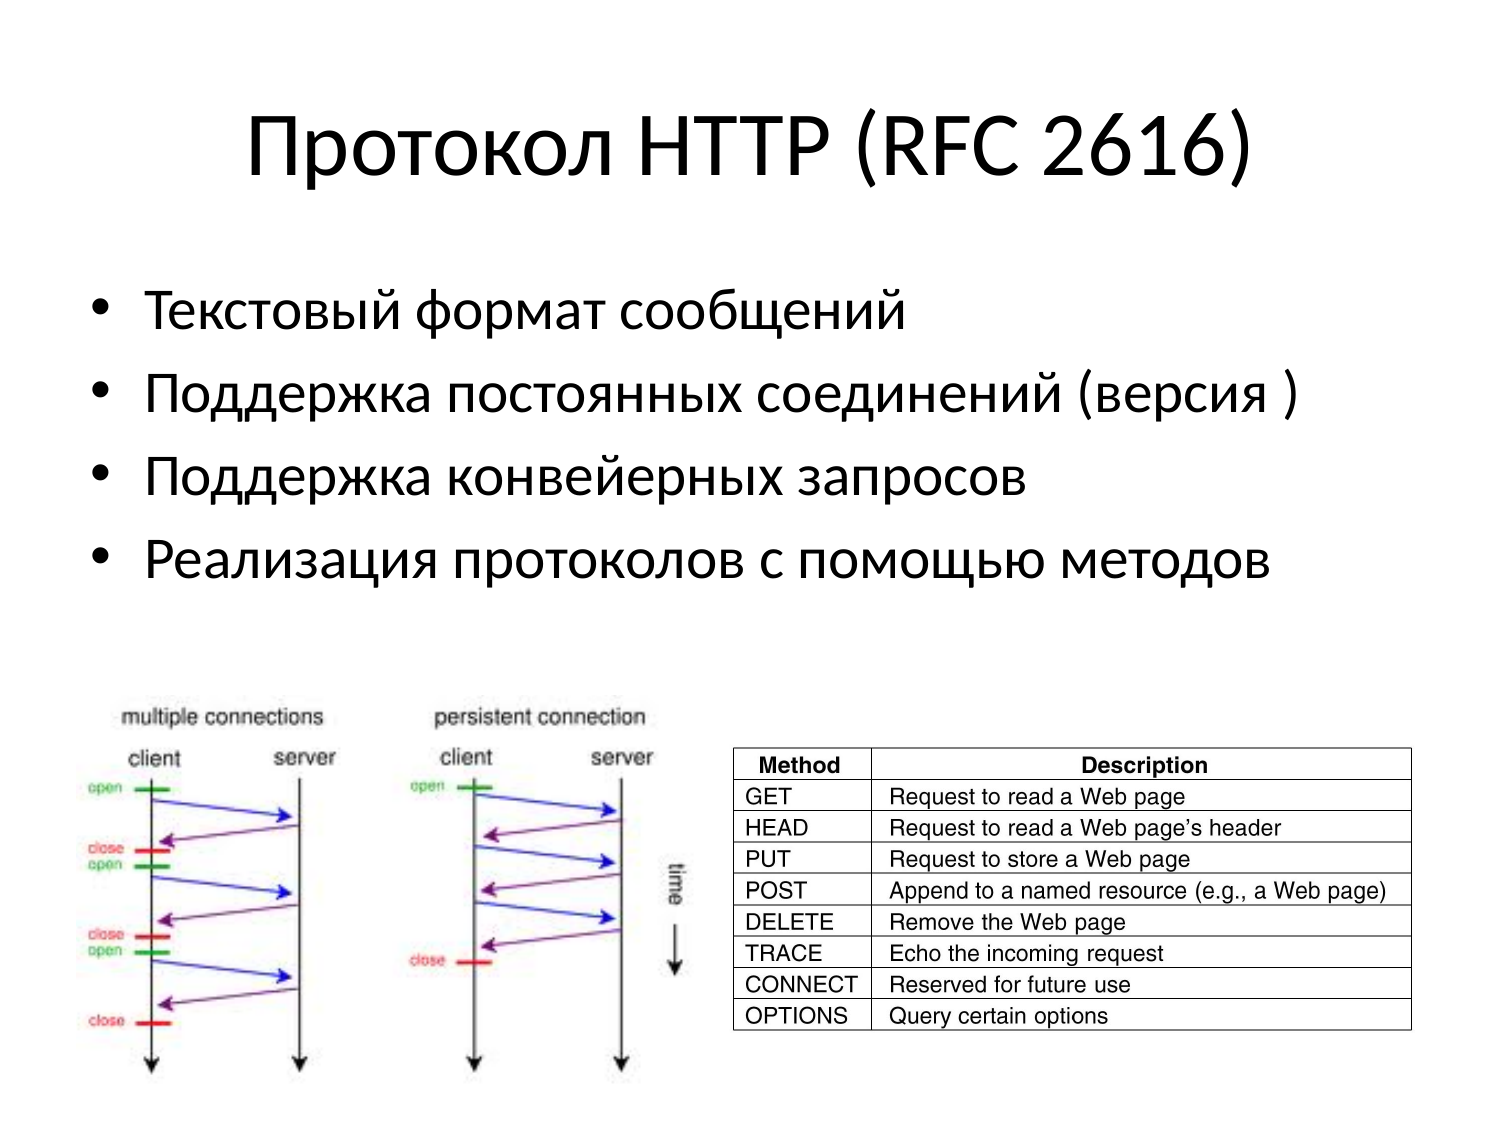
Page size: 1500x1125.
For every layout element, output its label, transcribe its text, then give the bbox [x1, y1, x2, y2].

picture [714, 728, 1431, 1053]
picture [76, 695, 705, 1086]
title Протокол HTTP (RFC 2616) [75, 45, 1425, 233]
